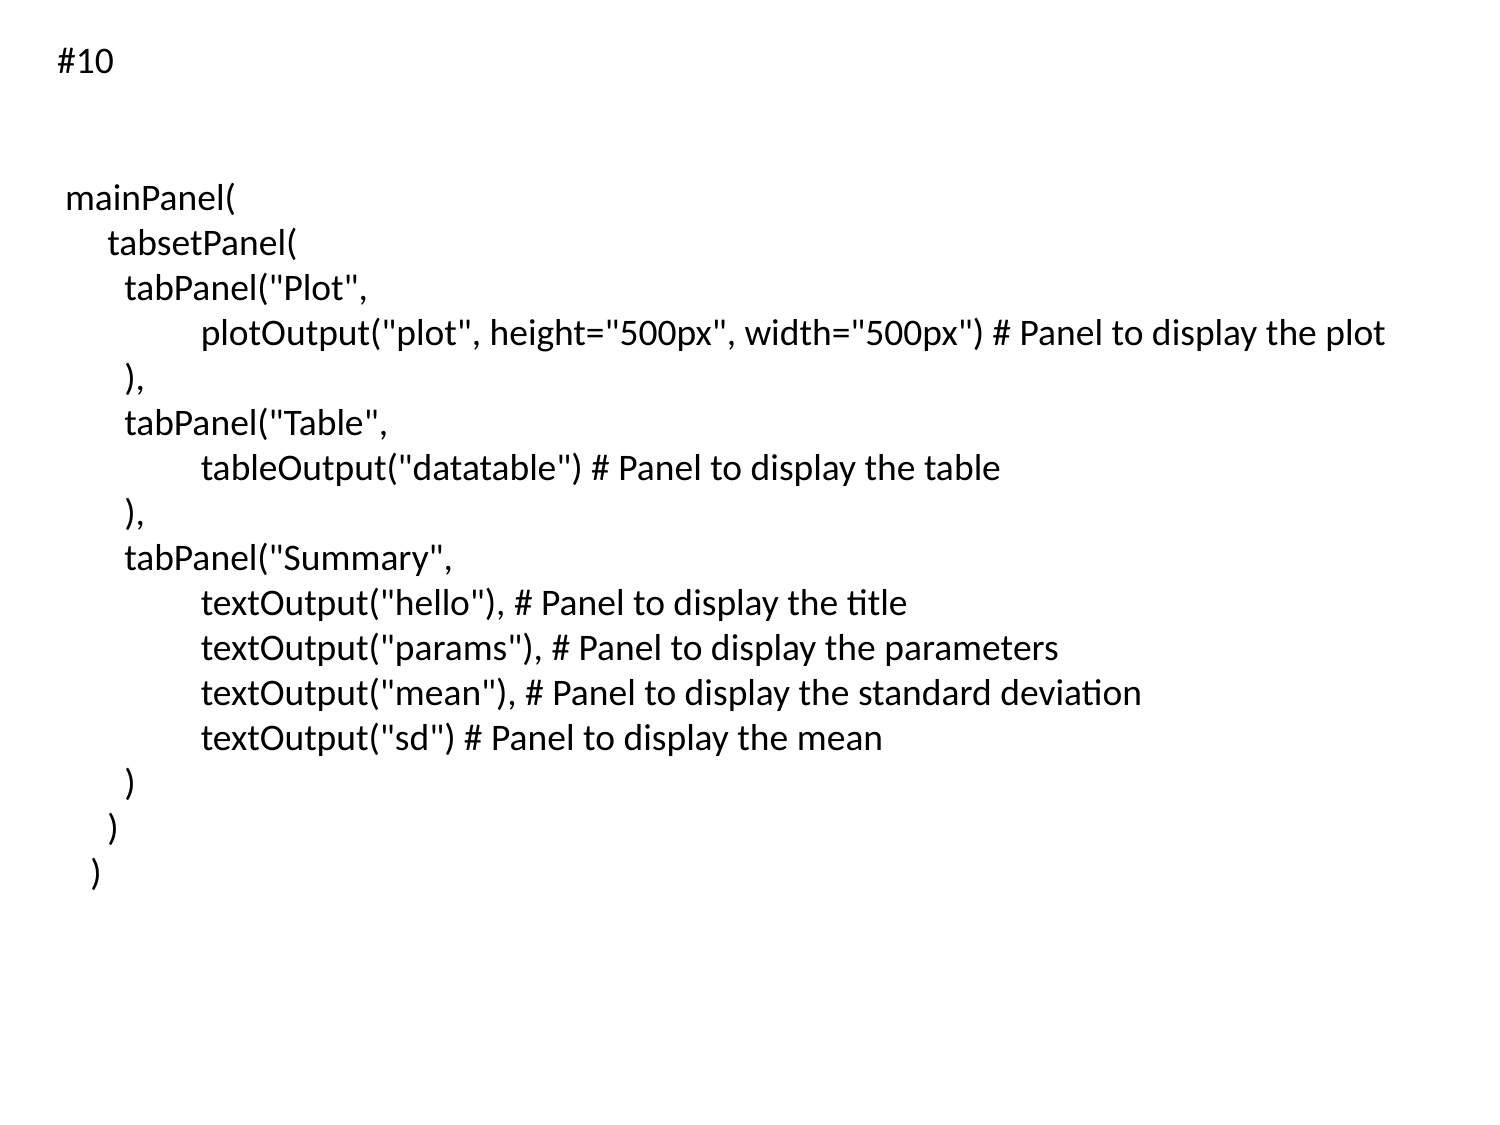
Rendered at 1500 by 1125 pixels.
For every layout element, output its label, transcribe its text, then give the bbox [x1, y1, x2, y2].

text_box #10 [42, 29, 129, 89]
text_box mainPanel( tabsetPanel( tabPanel("Plot", plotOutput("plot", height="500px", width="500px") # Panel to display the plot ), tabPanel("Table", tableOutput("datatable") # Panel to display the table ), tabPanel("Summary", textOutput("hello"), # Panel to display the title textOutput("params"), # Panel to display the parameters textOutput("mean"), # Panel to display the standard deviation textOutput("sd") # Panel to display the mean ) ) ) [41, 165, 1500, 901]
